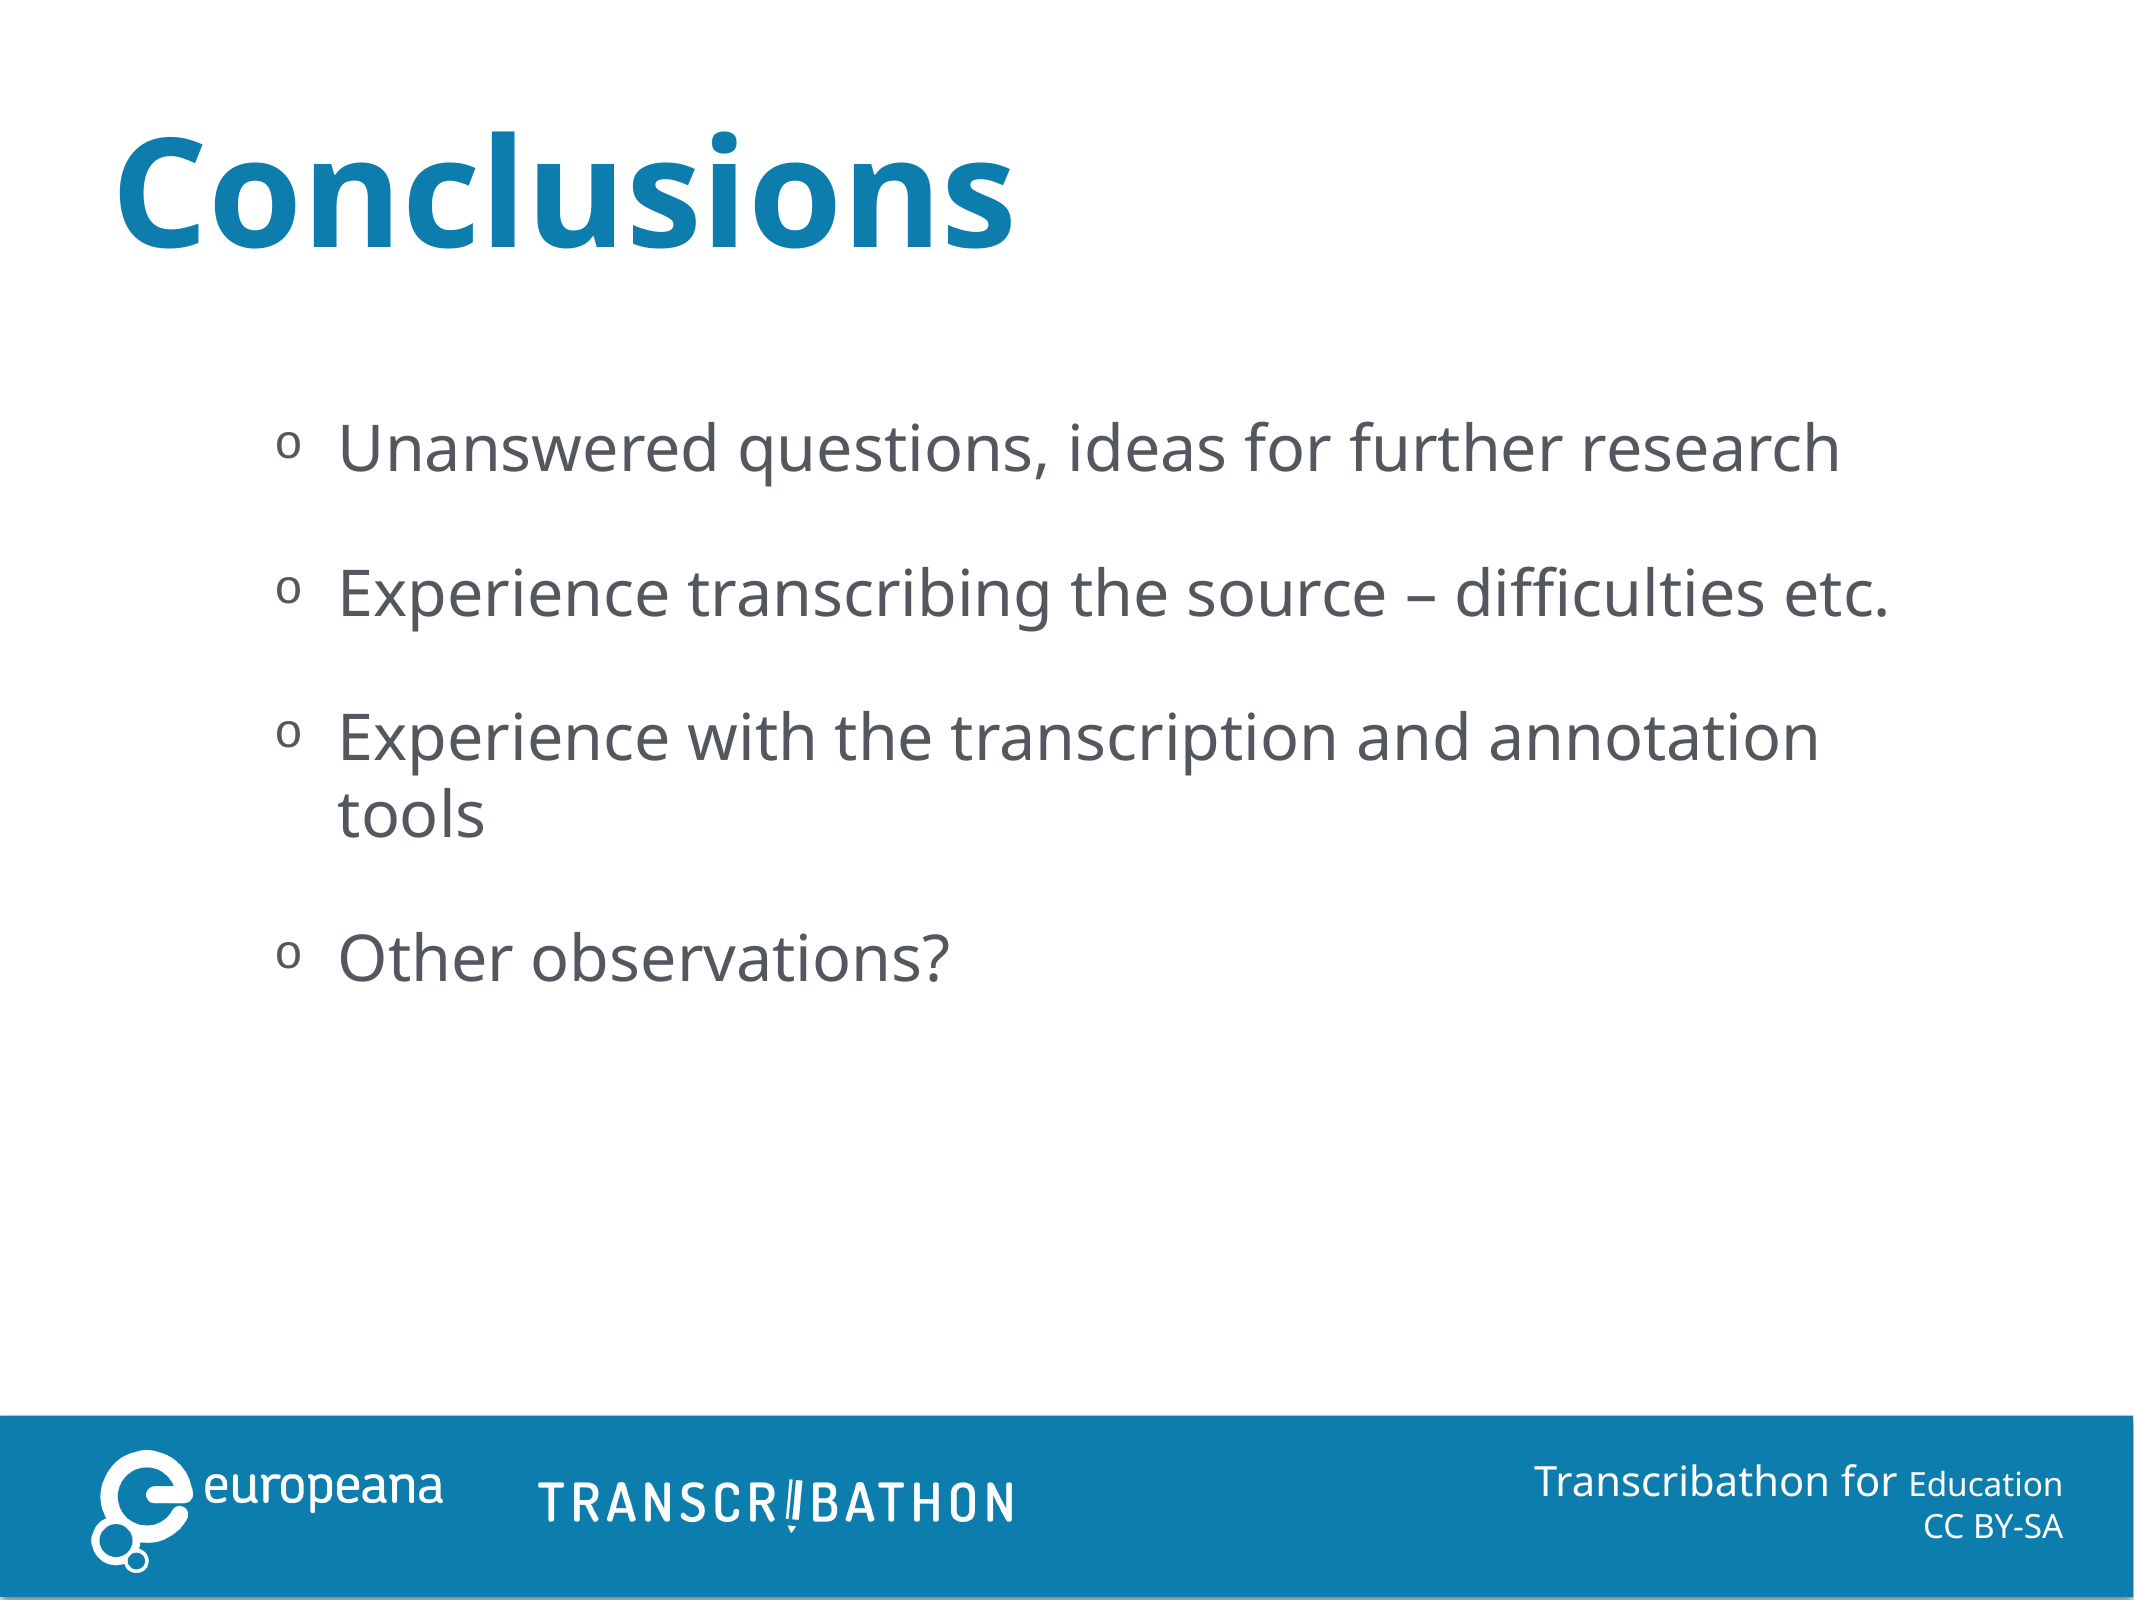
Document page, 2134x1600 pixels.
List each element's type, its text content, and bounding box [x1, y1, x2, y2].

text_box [0, 1415, 2134, 1598]
list Unanswered questions, ideas for further research Experience transcribing the source – difficulties etc. Experience with the transcription and annotation tools Other observations? [274, 407, 1963, 806]
text_box Conclusions [111, 63, 2022, 309]
